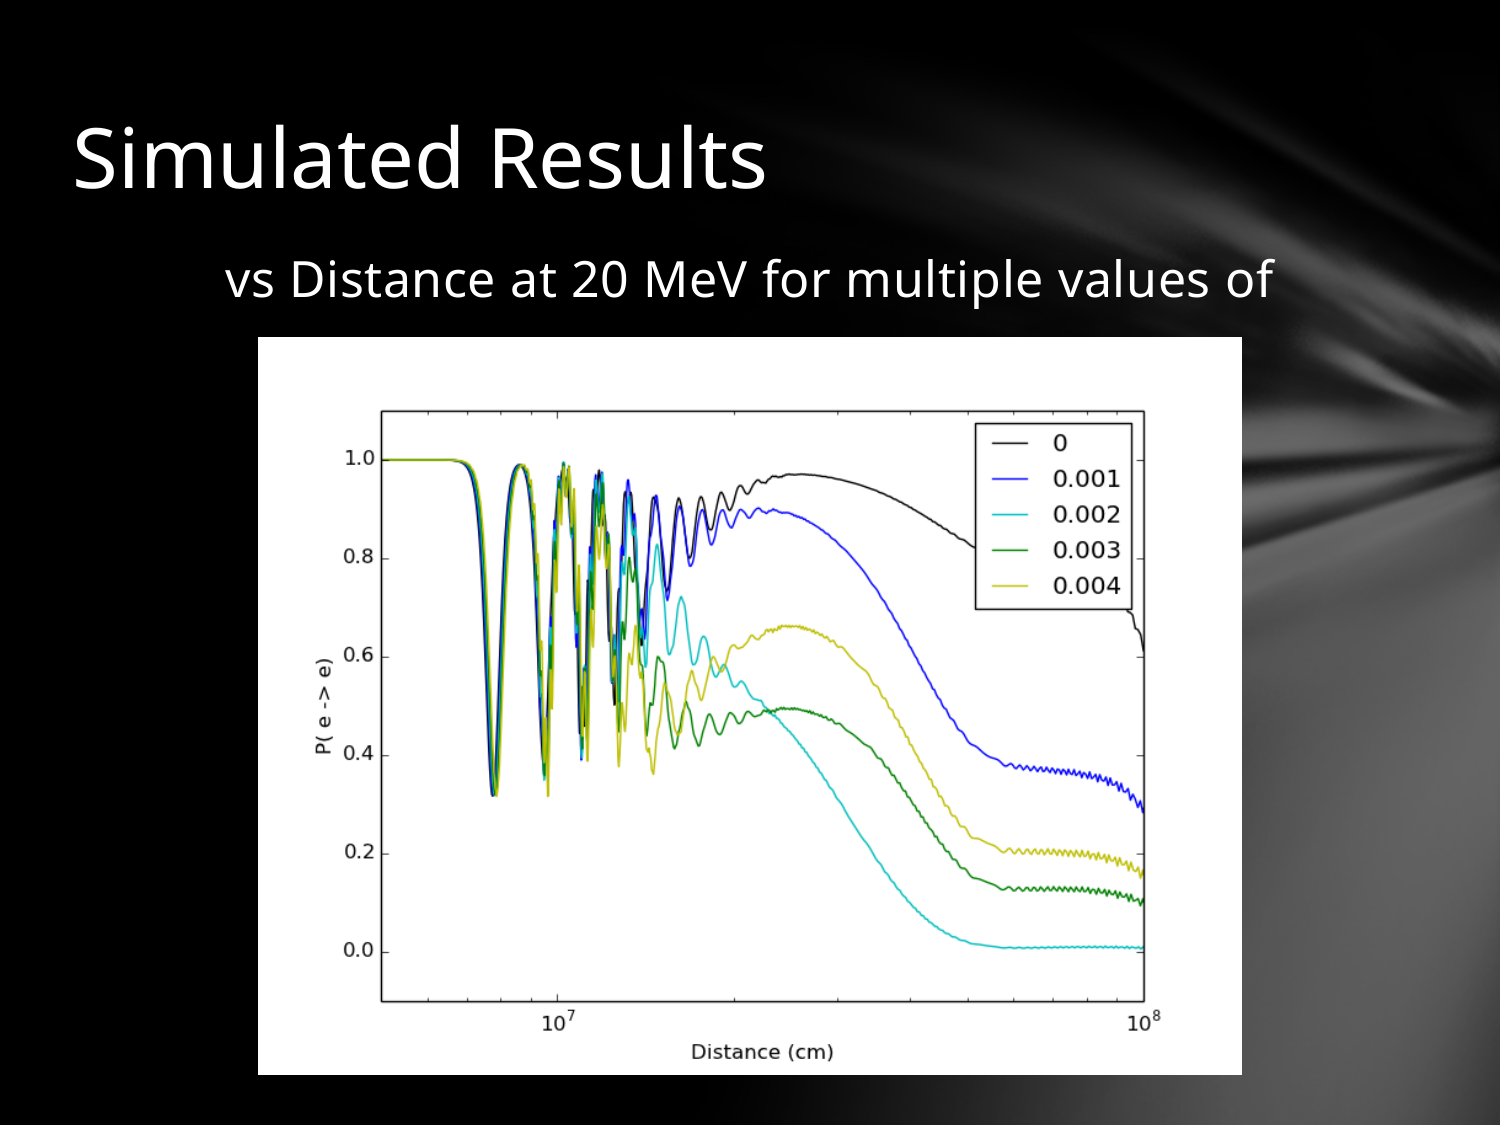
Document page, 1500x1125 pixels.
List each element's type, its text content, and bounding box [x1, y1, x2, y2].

title Simulated Results [57, 37, 1318, 213]
picture [258, 337, 1242, 1076]
